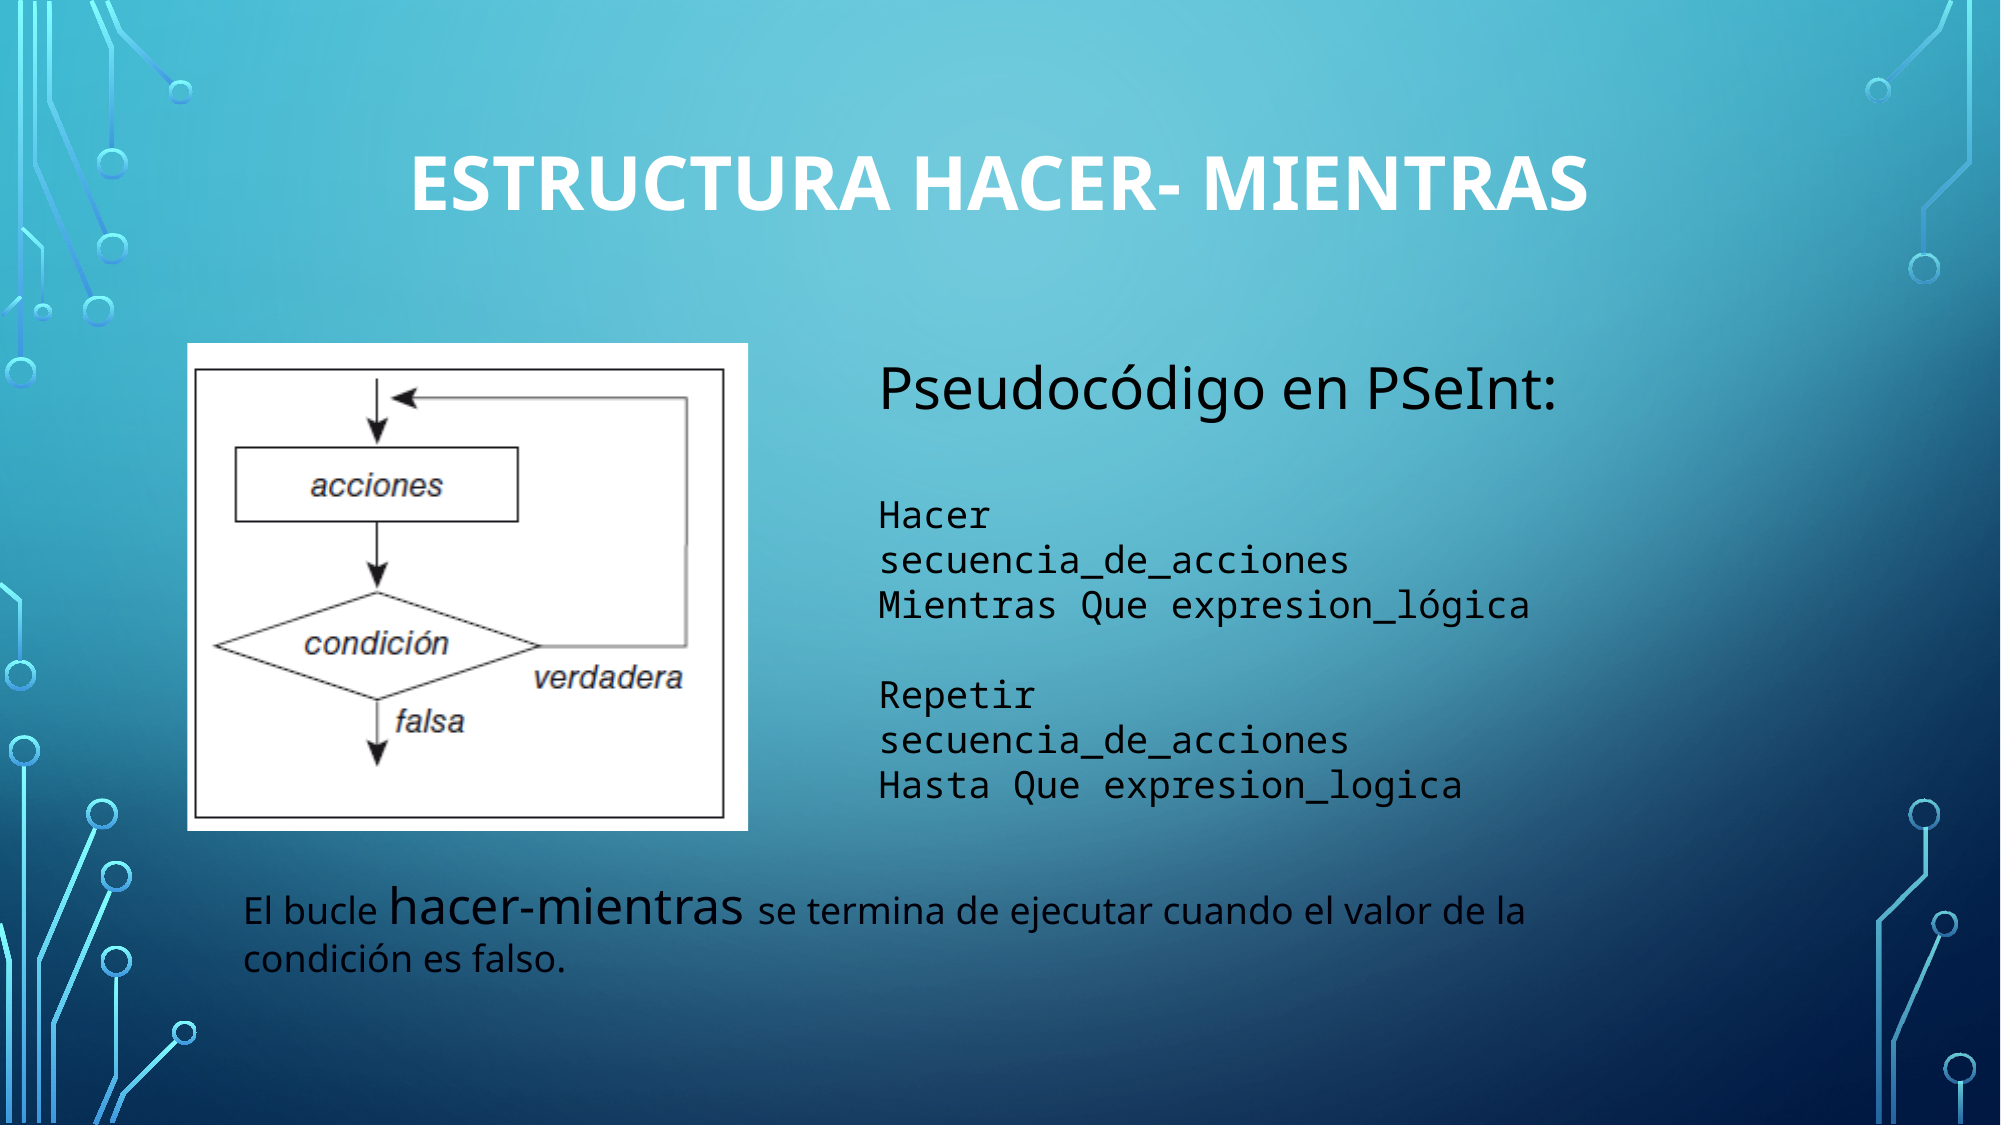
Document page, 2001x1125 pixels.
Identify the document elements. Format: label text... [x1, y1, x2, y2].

title ESTRUCTURA HACER- MIENTRAS [187, 64, 1813, 307]
text_box Pseudocódigo en PSeInt: Hacer secuencia_de_acciones Mientras Que expresion_lógica Repetir secuencia_de_acciones Hasta Que expresion_logica [863, 343, 1865, 859]
text_box El bucle hacer-mientras se termina de ejecutar cuando el valor de la condición es falso. [228, 867, 1700, 988]
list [186, 343, 749, 831]
